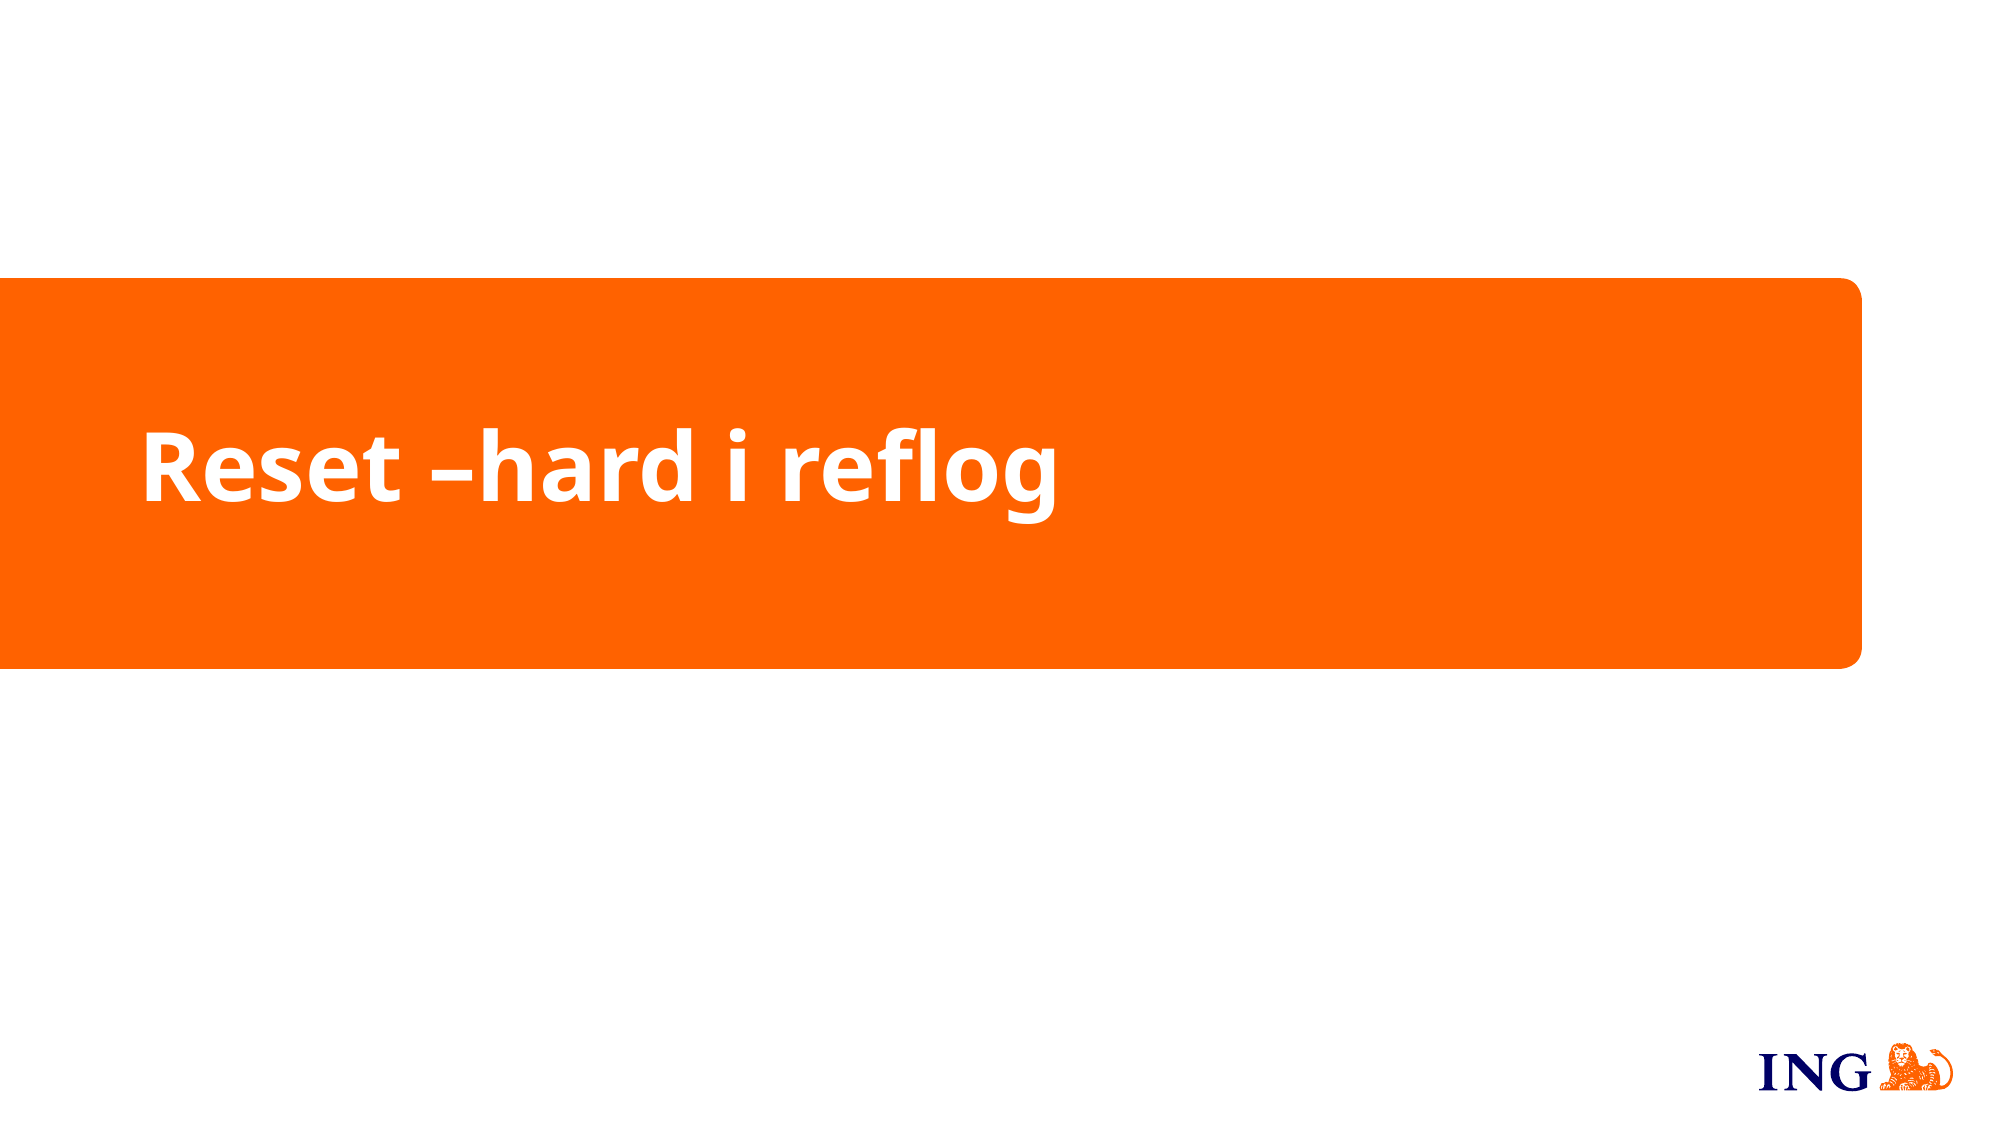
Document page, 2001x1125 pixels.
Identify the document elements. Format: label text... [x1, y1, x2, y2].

title Reset –hard i reflog [138, 278, 1830, 667]
